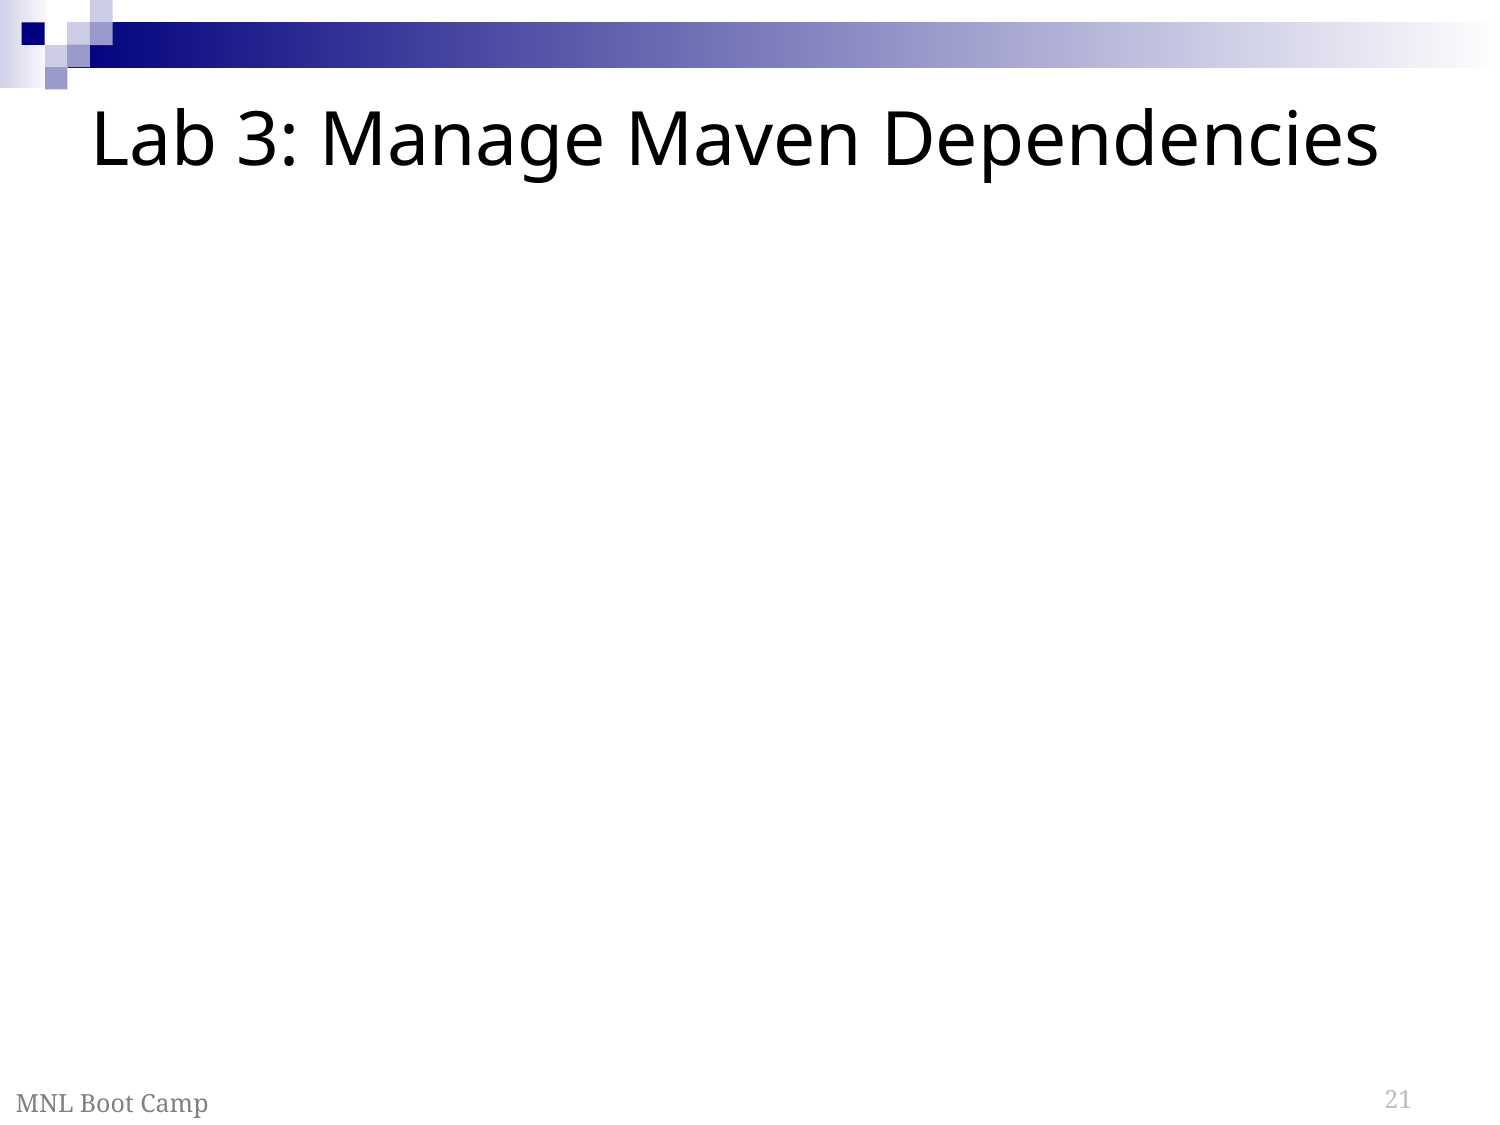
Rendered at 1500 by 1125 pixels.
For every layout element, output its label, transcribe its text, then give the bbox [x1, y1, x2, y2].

title Lab 3: Manage Maven Dependencies [74, 74, 1426, 197]
slide_number 21 [1077, 1072, 1428, 1125]
footer MNL Boot Camp [0, 1070, 231, 1125]
